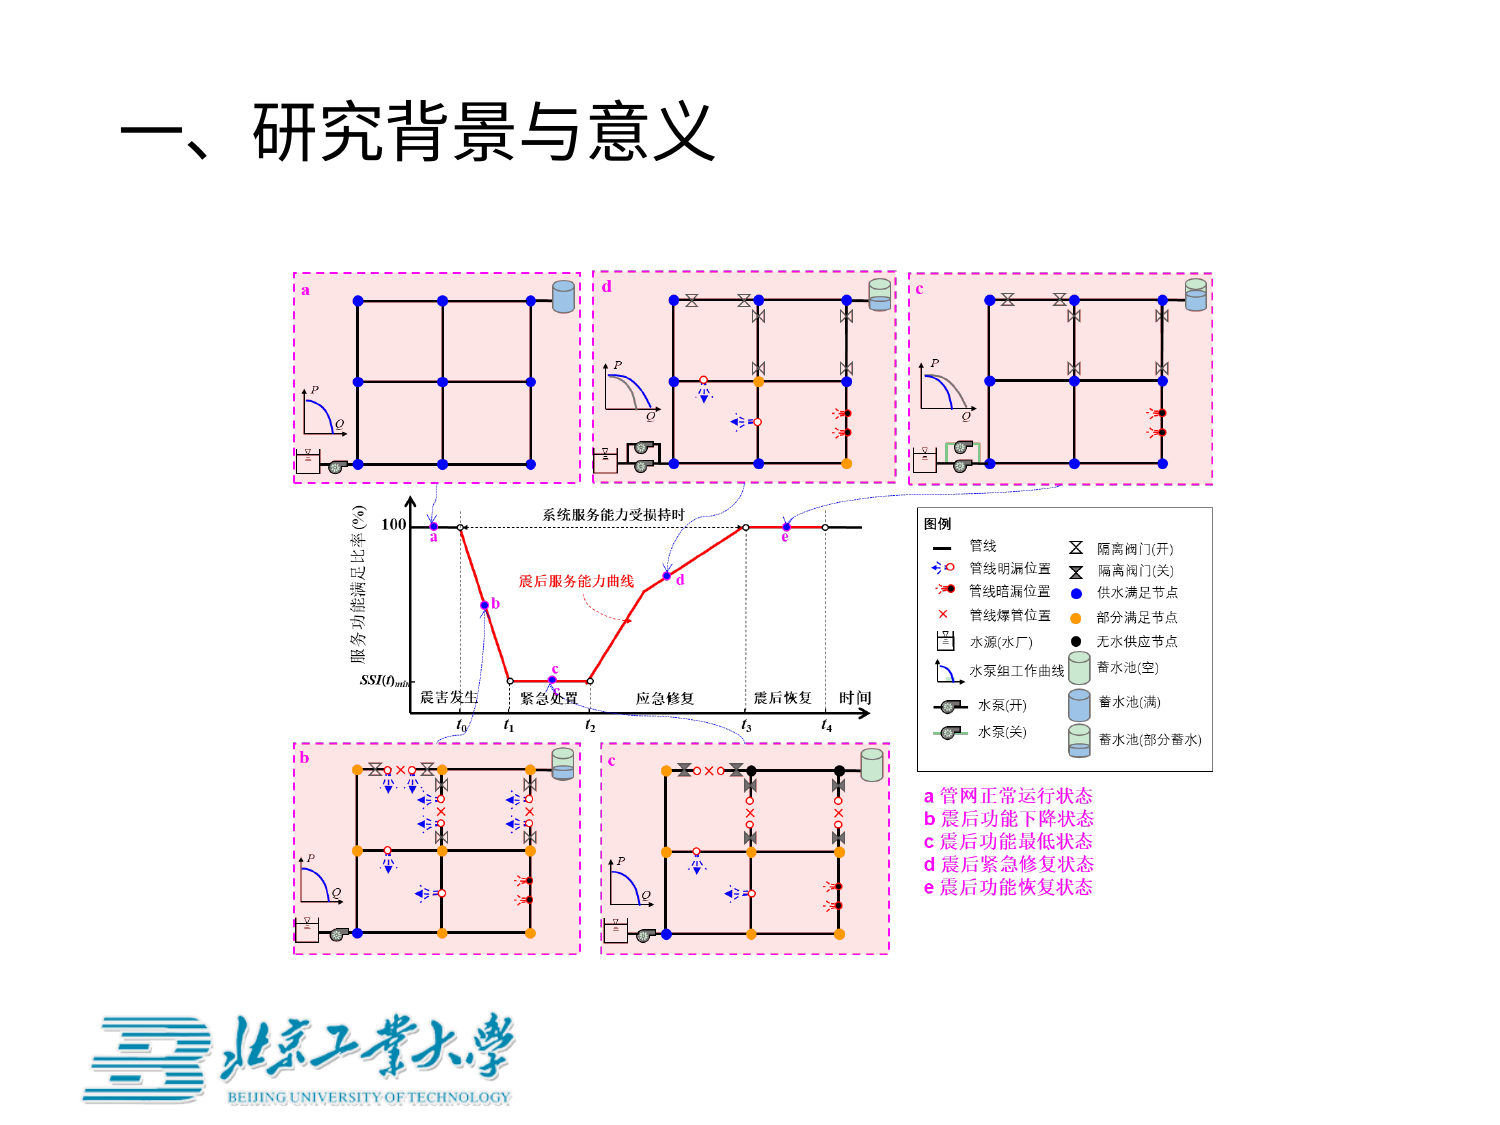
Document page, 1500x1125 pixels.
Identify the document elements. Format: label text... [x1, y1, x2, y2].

picture [67, 1001, 561, 1125]
title 一、研究背景与意义 [103, 59, 1397, 211]
picture [287, 267, 1213, 955]
